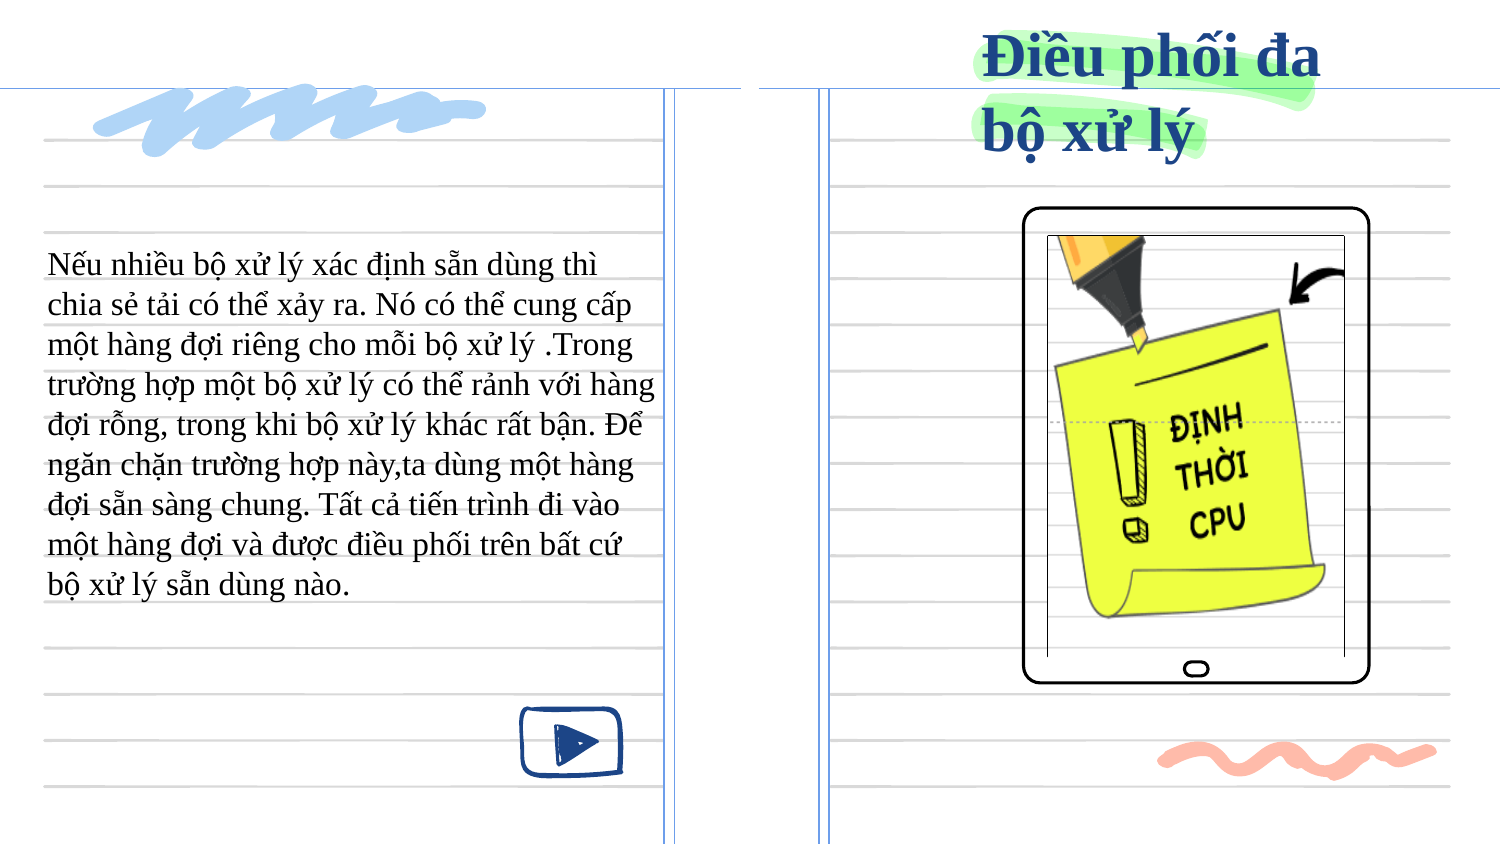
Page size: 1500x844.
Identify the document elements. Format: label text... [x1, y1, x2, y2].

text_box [1023, 207, 1370, 684]
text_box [87, 84, 492, 157]
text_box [971, 29, 1324, 112]
subtitle Nếu nhiều bộ xử lý xác định sẵn dùng thì chia sẻ tải có thể xảy ra. Nó có thể cung cấp một hàng đợi riêng cho mỗi bộ xử lý .Trong trường hợp một bộ xử lý có thể rảnh với hàng đợi rỗng, trong khi bộ xử lý khác rất bận. Để ngăn chặn trường hợp này,ta dùng một hàng đợi sẵn sàng chung. Tất cả tiến trình đi vào một hàng đợi và được điều phối trên bất cứ bộ xử lý sẵn dùng nào. [47, 242, 661, 747]
title Điều phối đa bộ xử lý [981, 7, 1387, 171]
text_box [1154, 742, 1441, 781]
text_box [970, 88, 1212, 165]
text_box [518, 706, 625, 779]
